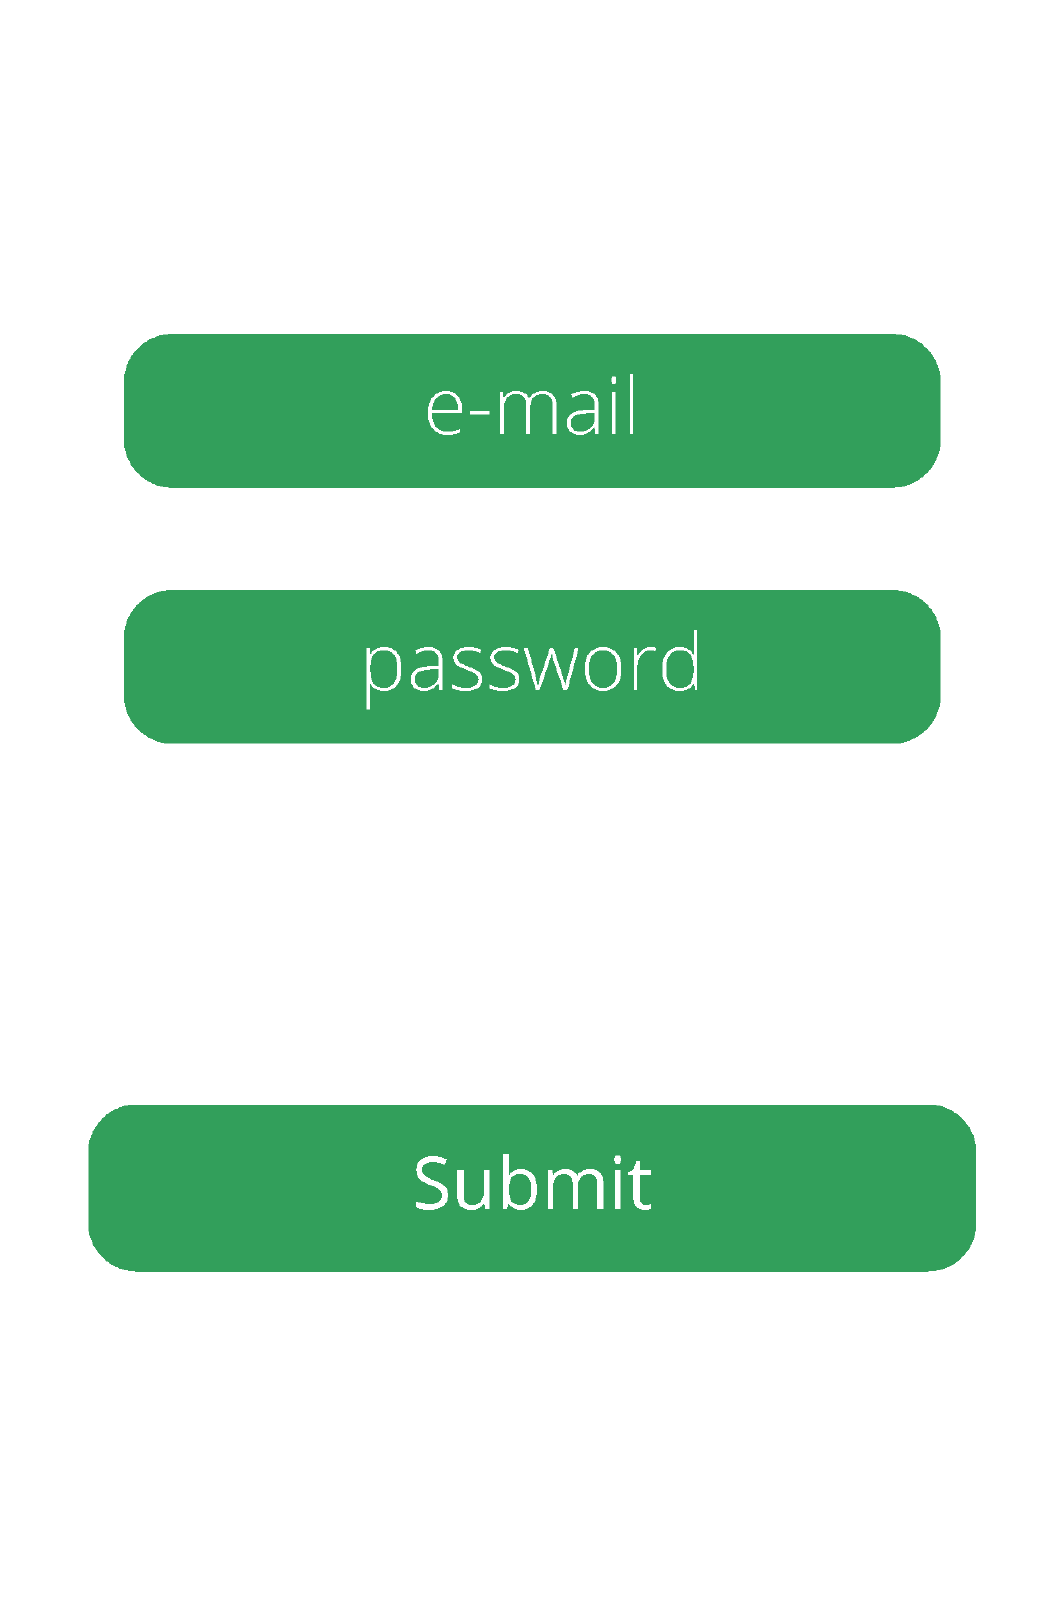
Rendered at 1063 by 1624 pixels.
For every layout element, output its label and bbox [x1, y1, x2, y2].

list [0, 0, 1063, 1620]
